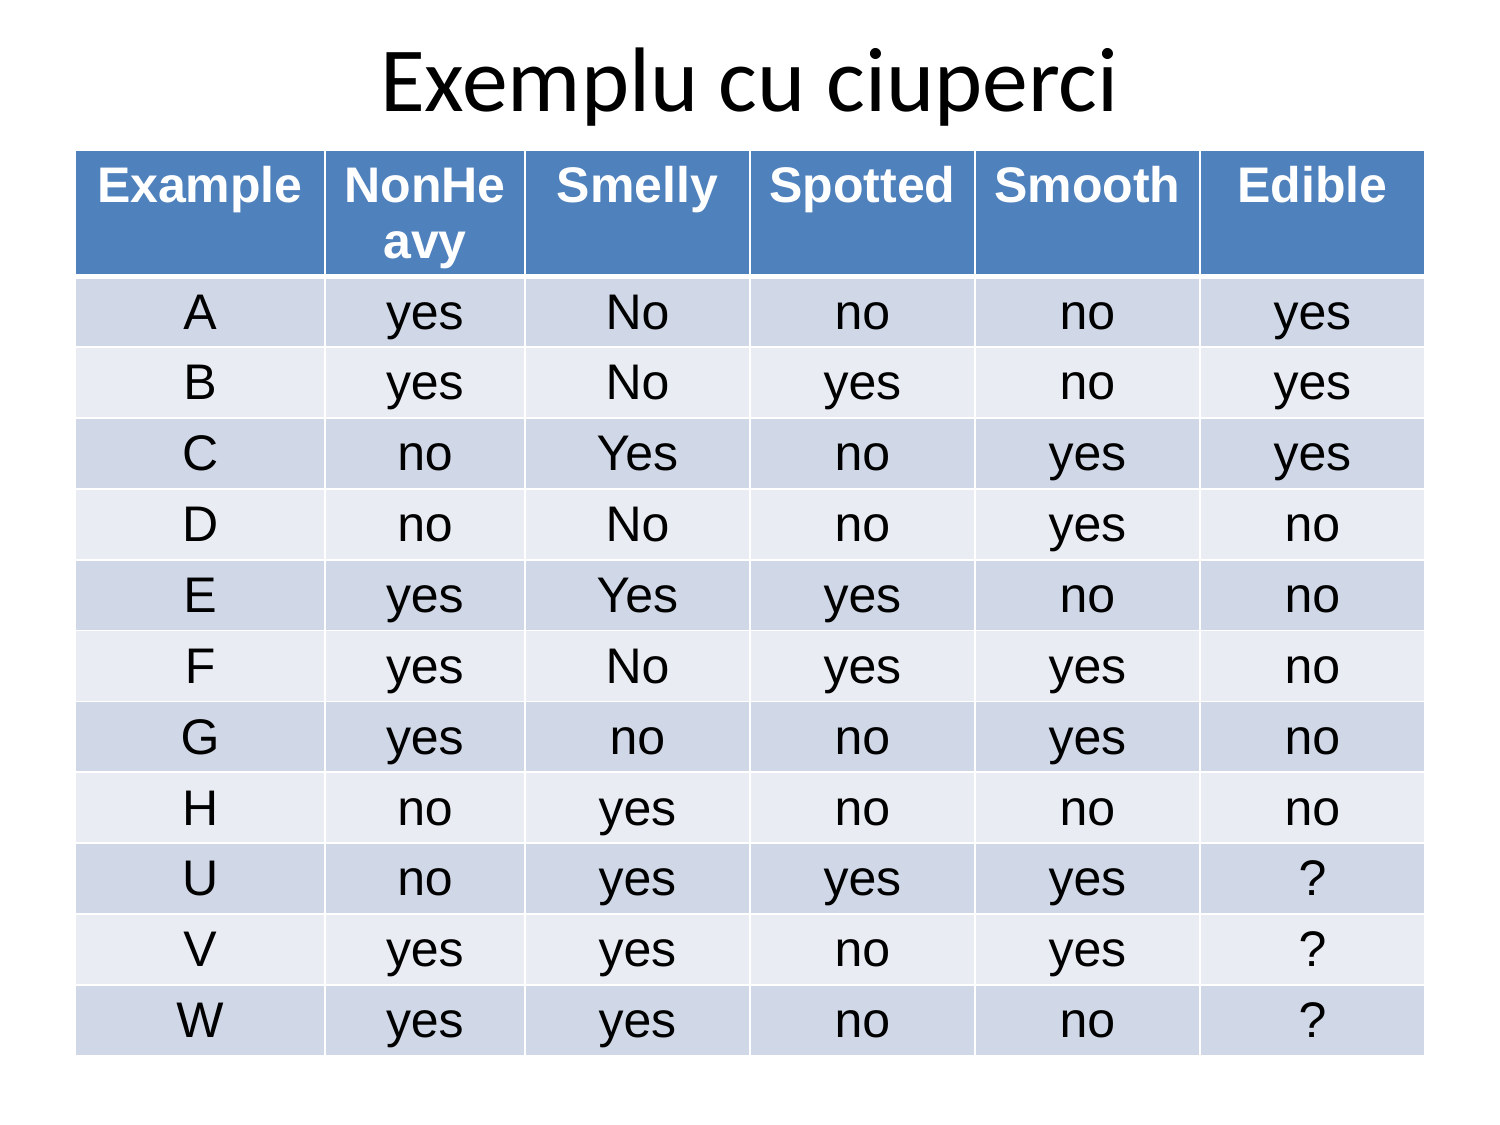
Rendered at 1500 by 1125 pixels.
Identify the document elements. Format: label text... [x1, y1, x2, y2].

table_header Smelly [526, 151, 749, 274]
table_cell no [1201, 490, 1424, 559]
table_cell no [976, 561, 1199, 630]
table_cell yes [526, 773, 749, 842]
table_cell yes [1201, 279, 1424, 346]
table_cell yes [751, 348, 974, 417]
table_cell no [751, 490, 974, 559]
table_cell Yes [526, 419, 749, 488]
table_cell no [751, 773, 974, 842]
table_cell no [751, 419, 974, 488]
table_cell ? [1201, 844, 1424, 913]
table_cell ? [1201, 915, 1424, 984]
table_cell no [326, 490, 524, 559]
table_cell yes [751, 631, 974, 701]
table_cell yes [326, 279, 524, 346]
table_cell no [751, 279, 974, 346]
table_cell V [76, 915, 324, 984]
table_cell yes [326, 631, 524, 701]
table_cell no [1201, 631, 1424, 701]
table_cell Yes [526, 561, 749, 630]
table_cell no [326, 419, 524, 488]
table_cell no [751, 915, 974, 984]
table_cell C [76, 419, 324, 488]
table_cell H [76, 773, 324, 842]
table_cell yes [526, 986, 749, 1055]
title Exemplu cu ciuperci [74, 0, 1426, 149]
table_cell no [976, 348, 1199, 417]
table_cell yes [326, 348, 524, 417]
table_cell yes [526, 915, 749, 984]
table_cell no [526, 702, 749, 771]
table_cell No [526, 348, 749, 417]
table_cell yes [976, 419, 1199, 488]
table_cell yes [1201, 348, 1424, 417]
table_cell yes [751, 561, 974, 630]
table_header Edible [1201, 151, 1424, 274]
table_cell no [751, 986, 974, 1055]
table_cell no [326, 844, 524, 913]
table_cell no [976, 279, 1199, 346]
table_cell no [1201, 702, 1424, 771]
table_header Example [76, 151, 324, 274]
table_cell yes [976, 490, 1199, 559]
table_cell B [76, 348, 324, 417]
table_header Spotted [751, 151, 974, 274]
table_cell No [526, 631, 749, 701]
table_header Smooth [976, 151, 1199, 274]
table_cell yes [976, 702, 1199, 771]
table_cell yes [1201, 419, 1424, 488]
table_cell E [76, 561, 324, 630]
table_cell yes [326, 561, 524, 630]
table_cell no [976, 773, 1199, 842]
table_cell yes [976, 844, 1199, 913]
table_cell No [526, 490, 749, 559]
table_cell yes [976, 915, 1199, 984]
table_cell F [76, 631, 324, 701]
table_cell W [76, 986, 324, 1055]
table_cell no [1201, 773, 1424, 842]
table_cell no [1201, 561, 1424, 630]
table_cell U [76, 844, 324, 913]
table_cell no [976, 986, 1199, 1055]
table_cell yes [526, 844, 749, 913]
table_cell no [751, 702, 974, 771]
table_cell no [326, 773, 524, 842]
table_cell ? [1201, 986, 1424, 1055]
table_cell yes [976, 631, 1199, 701]
table_cell No [526, 279, 749, 346]
table_header NonHeavy [326, 151, 524, 274]
table_cell yes [326, 702, 524, 771]
table_cell A [76, 279, 324, 346]
table_cell yes [326, 986, 524, 1055]
table_cell D [76, 490, 324, 559]
table_cell G [76, 702, 324, 771]
table_cell yes [326, 915, 524, 984]
table_cell yes [751, 844, 974, 913]
